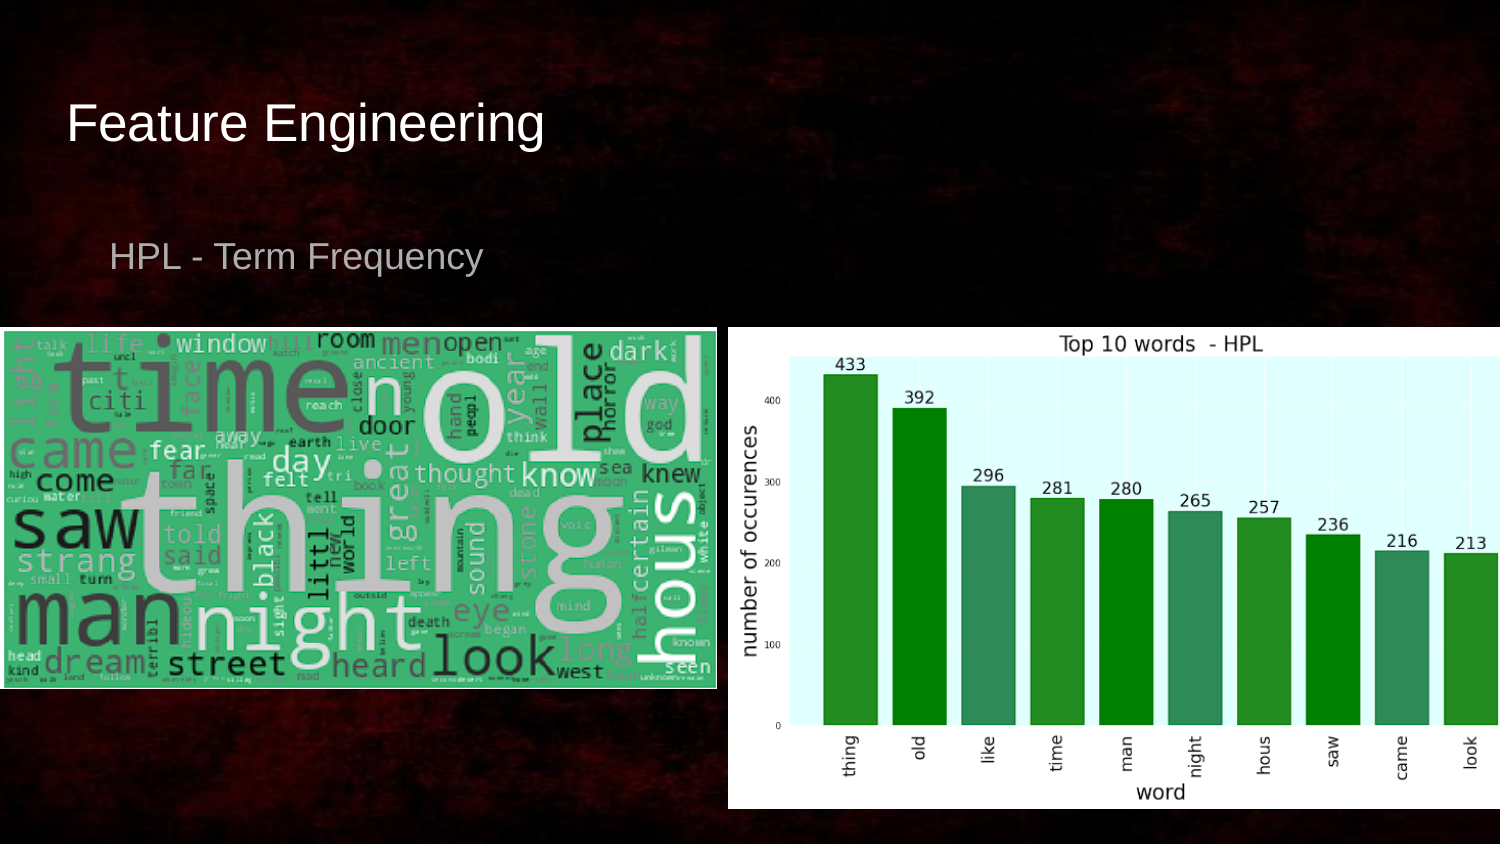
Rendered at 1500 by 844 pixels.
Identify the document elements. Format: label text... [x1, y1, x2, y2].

picture [0, 0, 1500, 844]
list HPL - Term Frequency [94, 210, 1185, 304]
title Feature Engineering [51, 72, 1449, 167]
